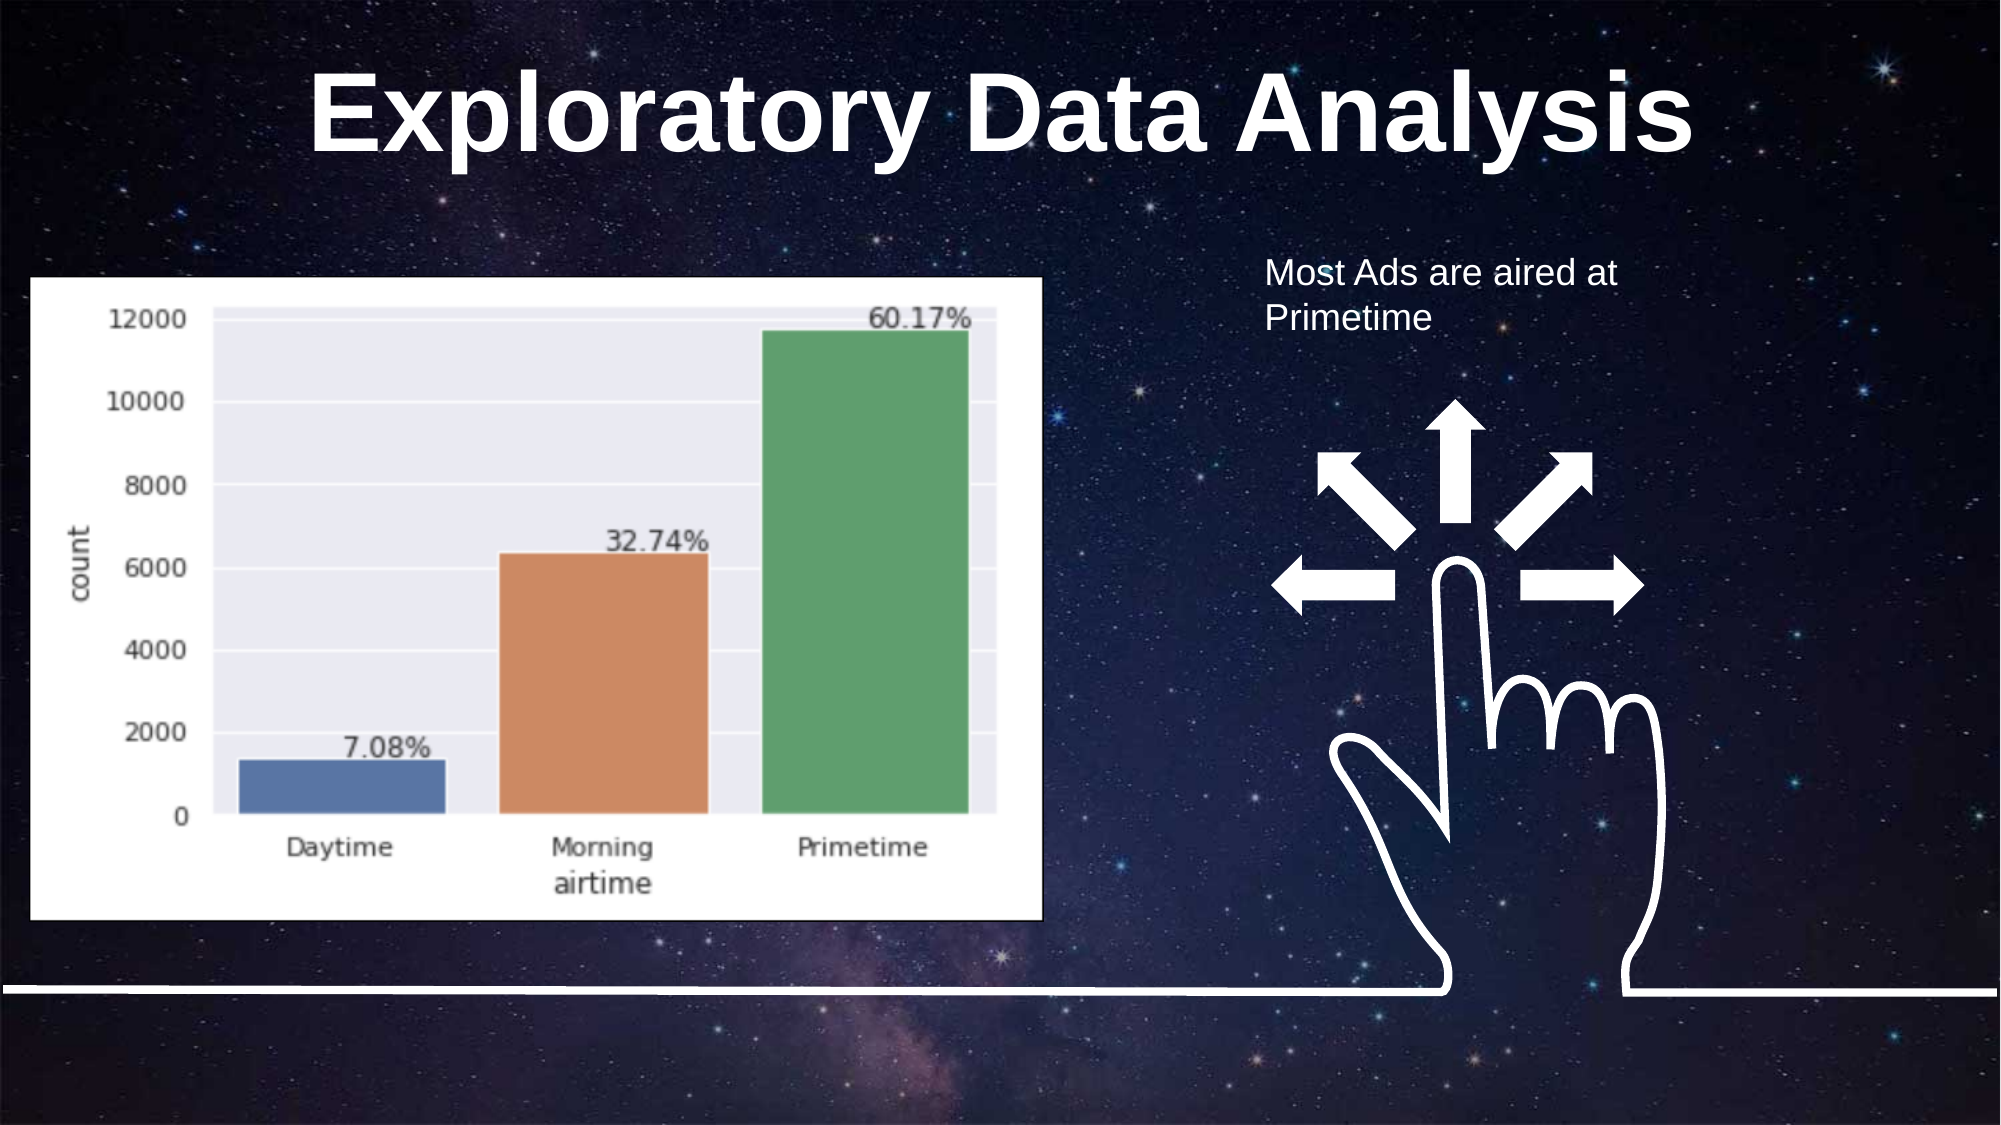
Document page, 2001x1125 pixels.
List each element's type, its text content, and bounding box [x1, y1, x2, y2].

picture [0, 0, 2001, 1125]
text_box [3, 616, 1997, 994]
list Exploratory Data Analysis [53, 55, 1952, 175]
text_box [1271, 398, 1645, 616]
text_box Most Ads are aired at Primetime [1249, 240, 1809, 346]
